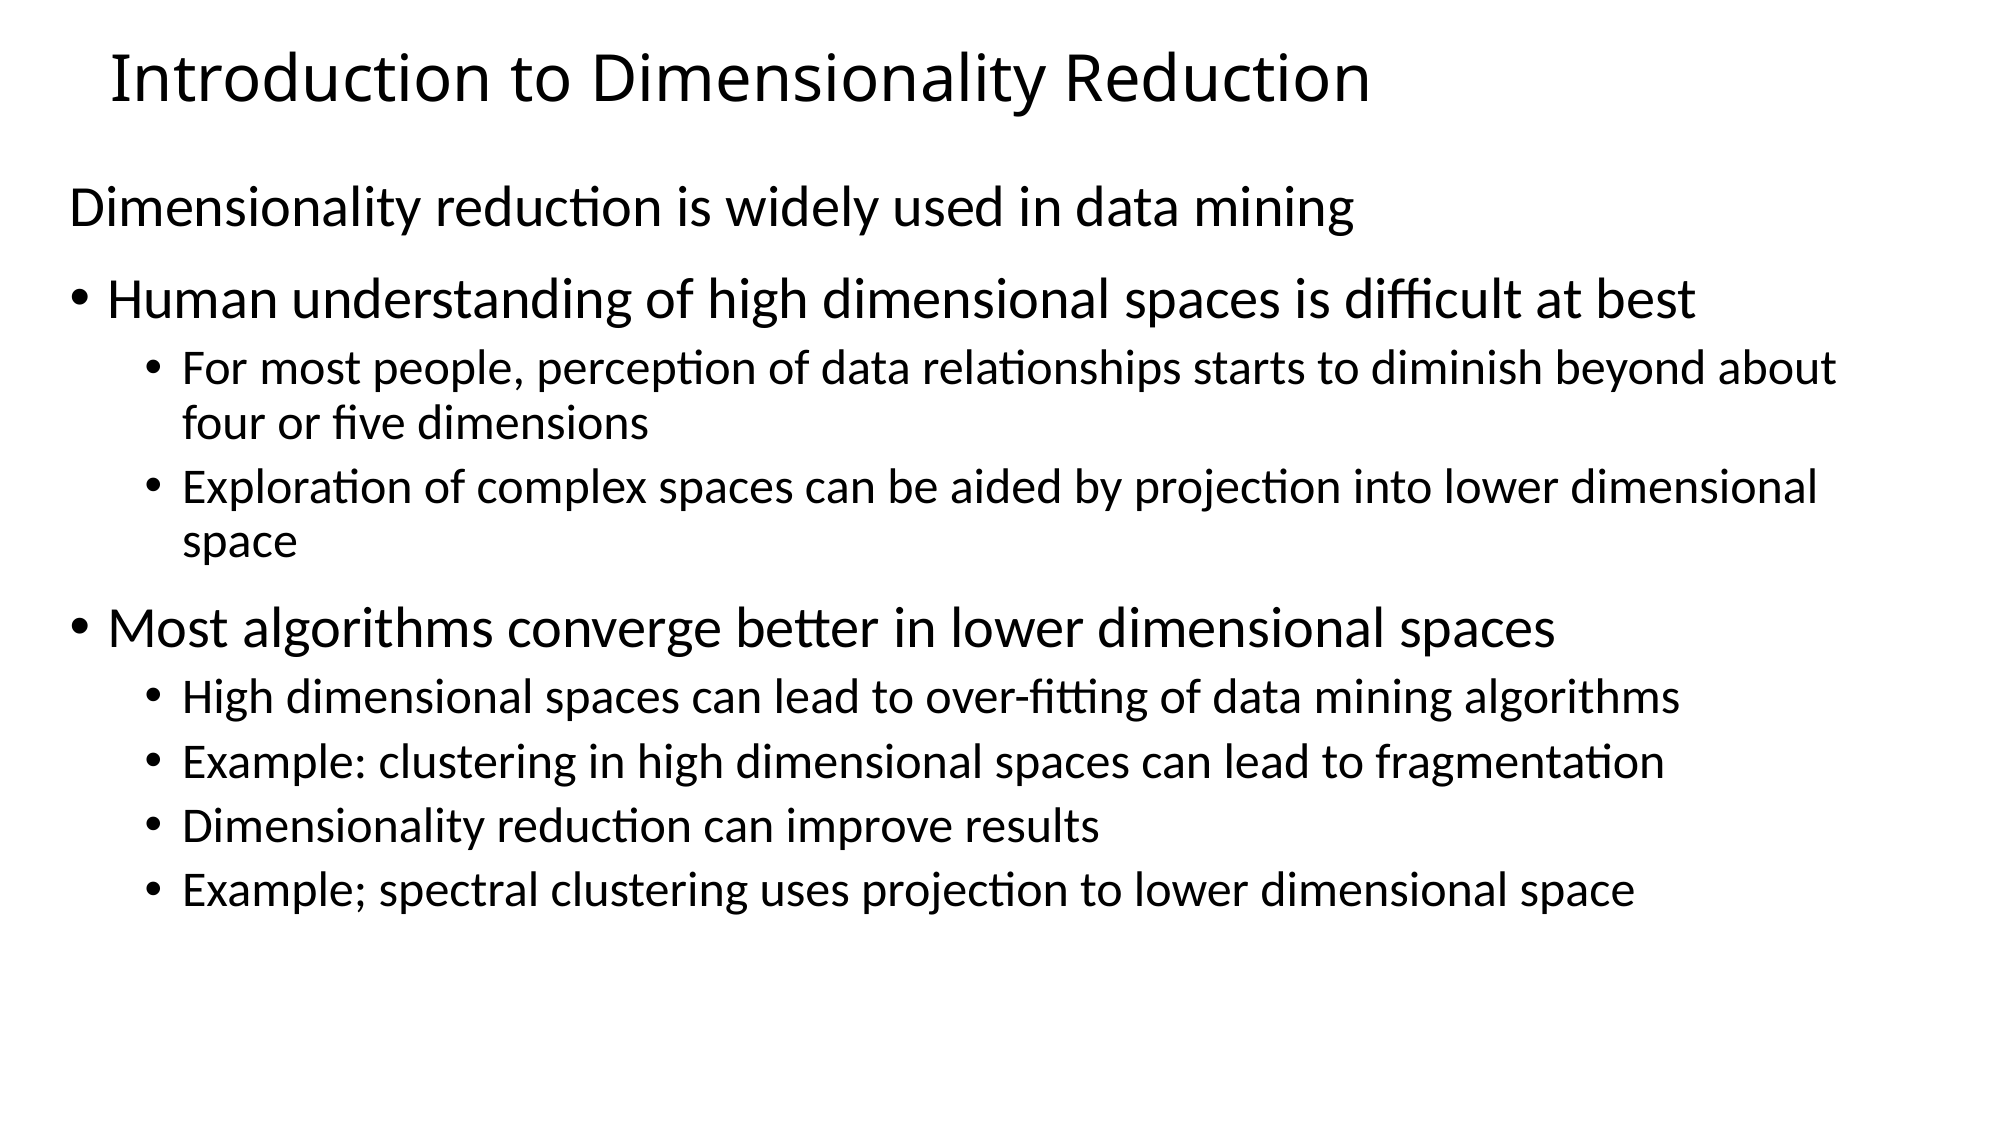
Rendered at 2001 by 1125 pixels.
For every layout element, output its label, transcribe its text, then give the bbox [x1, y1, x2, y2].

list Dimensionality reduction is widely used in data mining Human understanding of high dimensional spaces is difficult at best For most people, perception of data relationships starts to diminish beyond about four or five dimensions Exploration of complex spaces can be aided by projection into lower dimensional space Most algorithms converge better in lower dimensional spaces High dimensional spaces can lead to over-fitting of data mining algorithms Example: clustering in high dimensional spaces can lead to fragmentation Dimensionality reduction can improve results Example; spectral clustering uses projection to lower dimensional space [54, 169, 1946, 1015]
title Introduction to Dimensionality Reduction [95, 36, 1821, 124]
